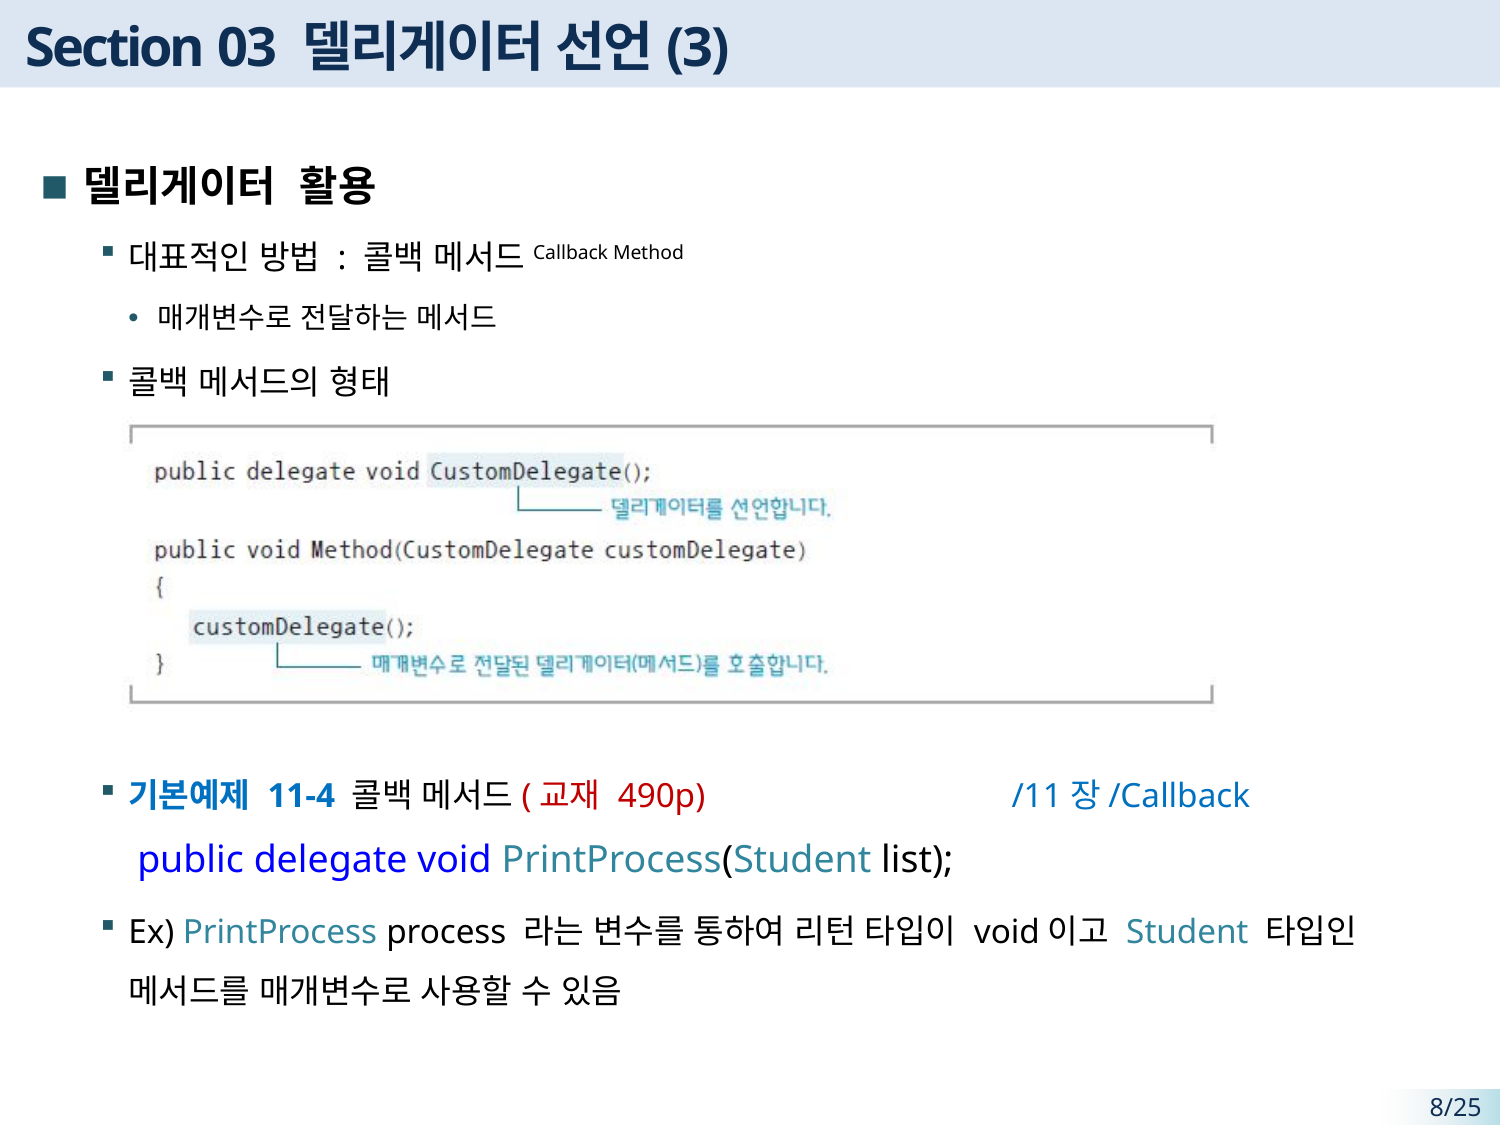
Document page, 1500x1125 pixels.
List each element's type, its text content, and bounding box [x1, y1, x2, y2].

title Section 03 델리게이터 선언(3) [10, 5, 1288, 84]
list 델리게이터 활용 대표적인 방법 : 콜백 메서드Callback Method 매개변수로 전달하는 메서드 콜백 메서드의 형태 기본예제 11-4 콜백 메서드(교재 490p) /11장/Callback Ex) PrintProcess process 라는 변수를 통하여 리턴 타입이 void이고 Student 타입인 메서드를 매개변수로 사용할 수 있음 [10, 126, 1481, 1057]
picture [122, 414, 1217, 712]
text_box public delegate void PrintProcess(Student list); [122, 827, 1164, 888]
